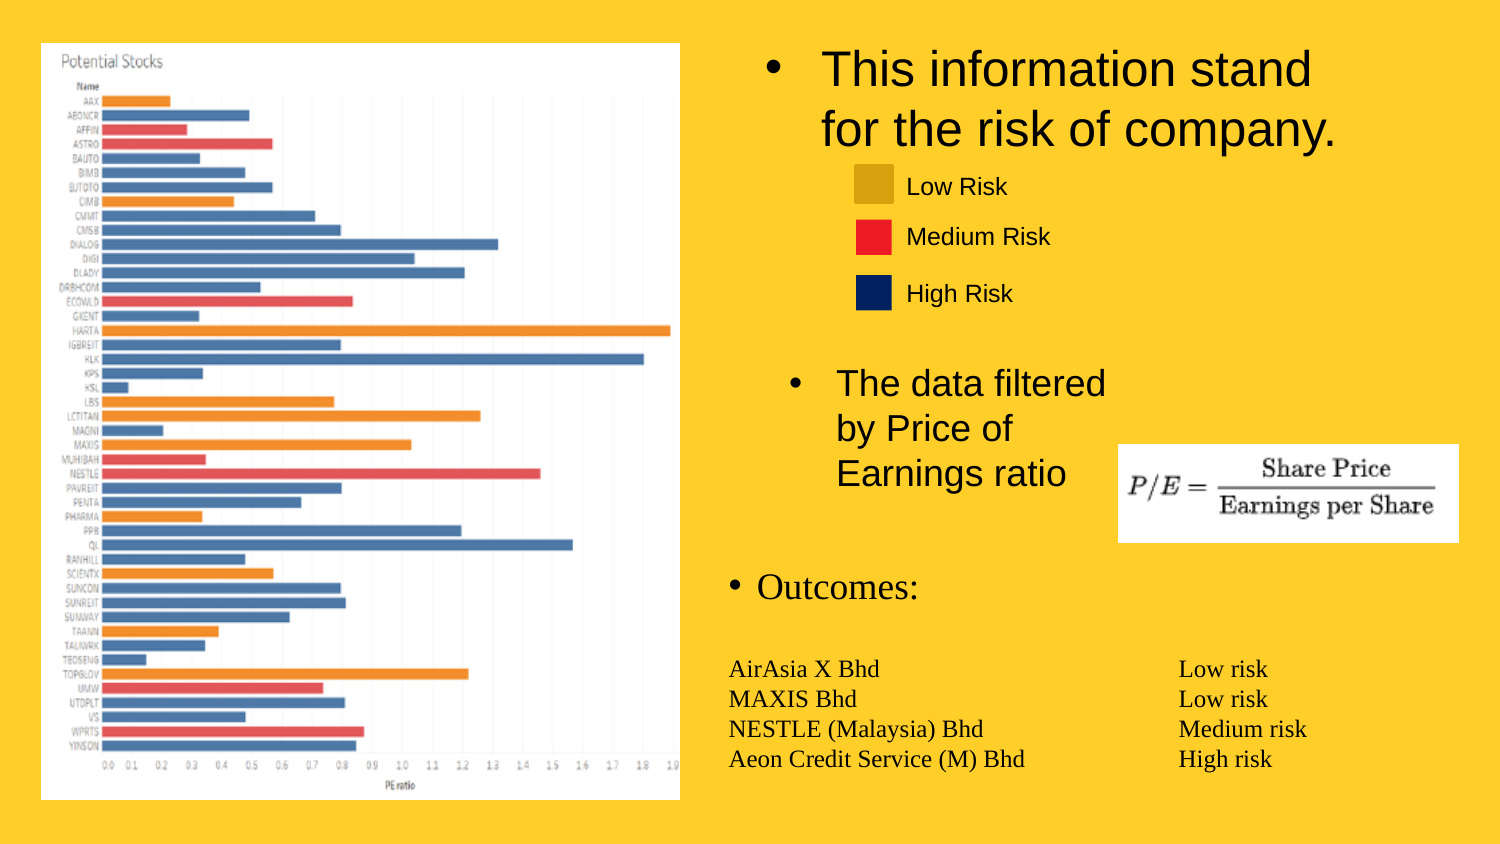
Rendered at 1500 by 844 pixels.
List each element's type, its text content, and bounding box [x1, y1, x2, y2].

text_box Low Risk [891, 162, 1152, 208]
text_box [854, 217, 891, 257]
picture [41, 43, 680, 801]
text_box Outcomes: AirAsia X Bhd Low risk MAXIS Bhd Low risk NESTLE (Malaysia) Bhd Medium risk Aeon Credit Service (M) Bhd High risk [713, 554, 1464, 780]
text_box [854, 273, 891, 313]
text_box [854, 164, 891, 204]
picture [1117, 444, 1459, 544]
text_box The data filtered by Price of Earnings ratio [774, 352, 1124, 502]
text_box Medium Risk [891, 213, 1152, 258]
text_box High Risk [891, 270, 1152, 315]
list This information stand for the risk of company. [750, 29, 1361, 301]
